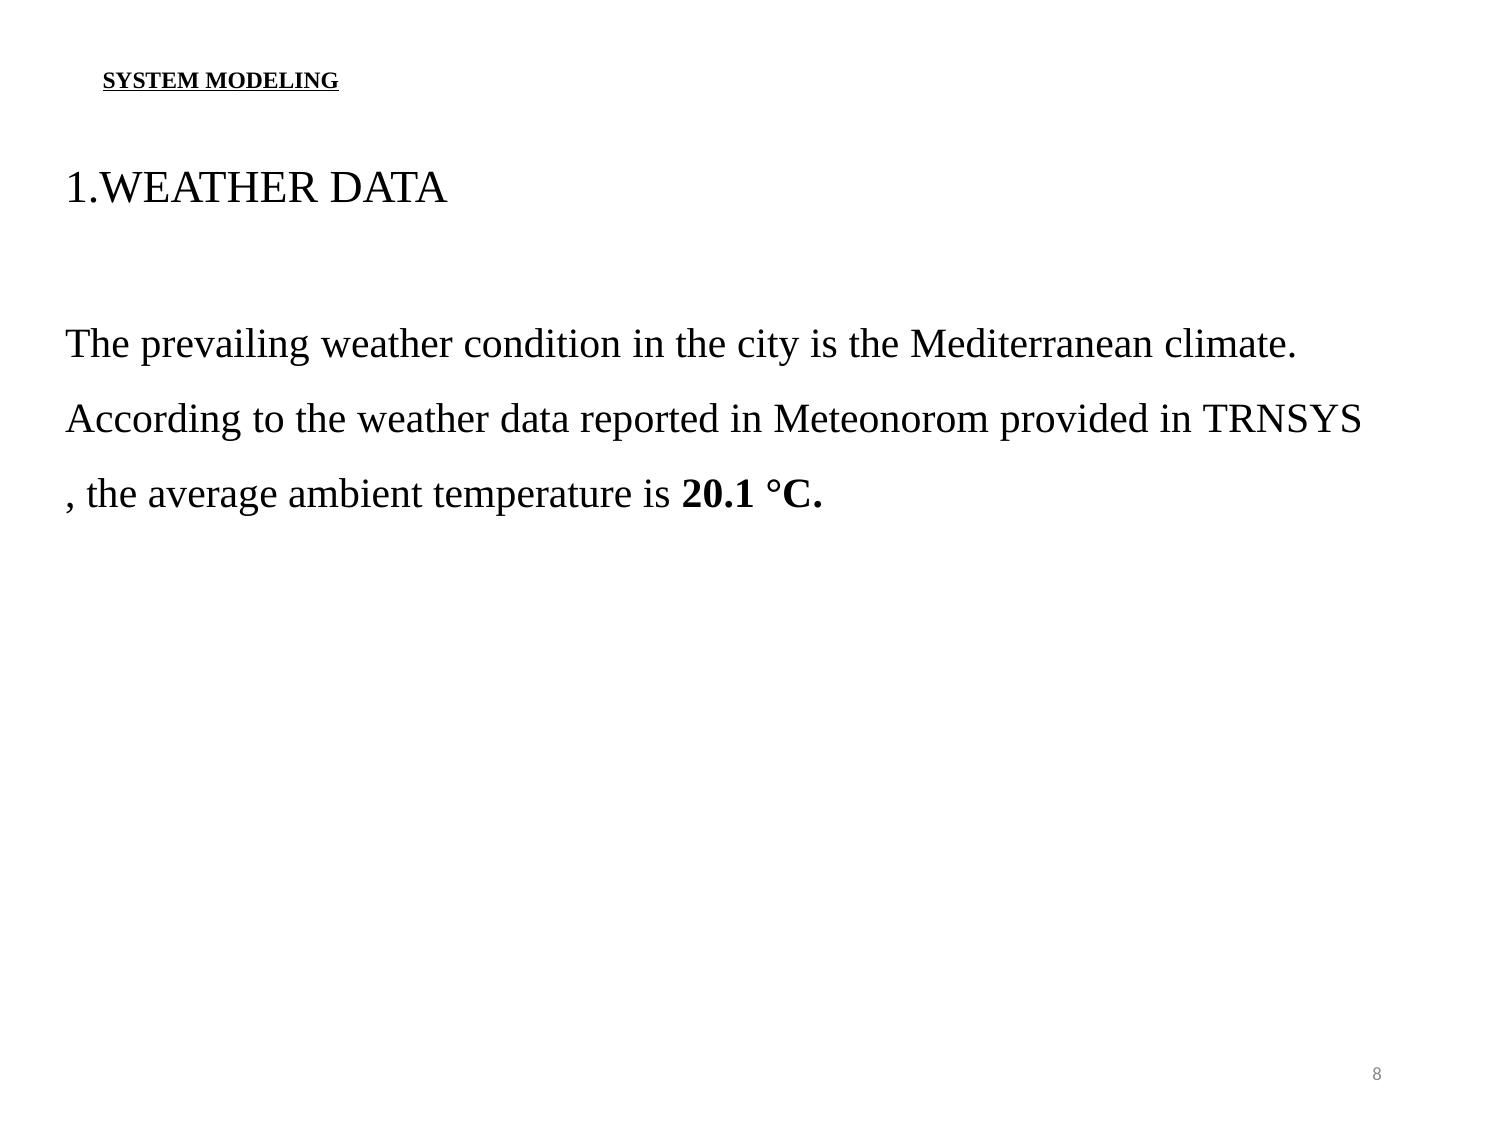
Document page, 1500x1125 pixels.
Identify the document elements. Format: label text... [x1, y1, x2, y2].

list 1.WEATHER DATA The prevailing weather condition in the city is the Mediterranean climate. According to the weather data reported in Meteonorom provided in TRNSYS , the average ambient temperature is 20.1 °C. [50, 87, 1382, 1075]
title SYSTEM MODELING [87, 59, 1397, 138]
slide_number 8 [1059, 1042, 1397, 1103]
